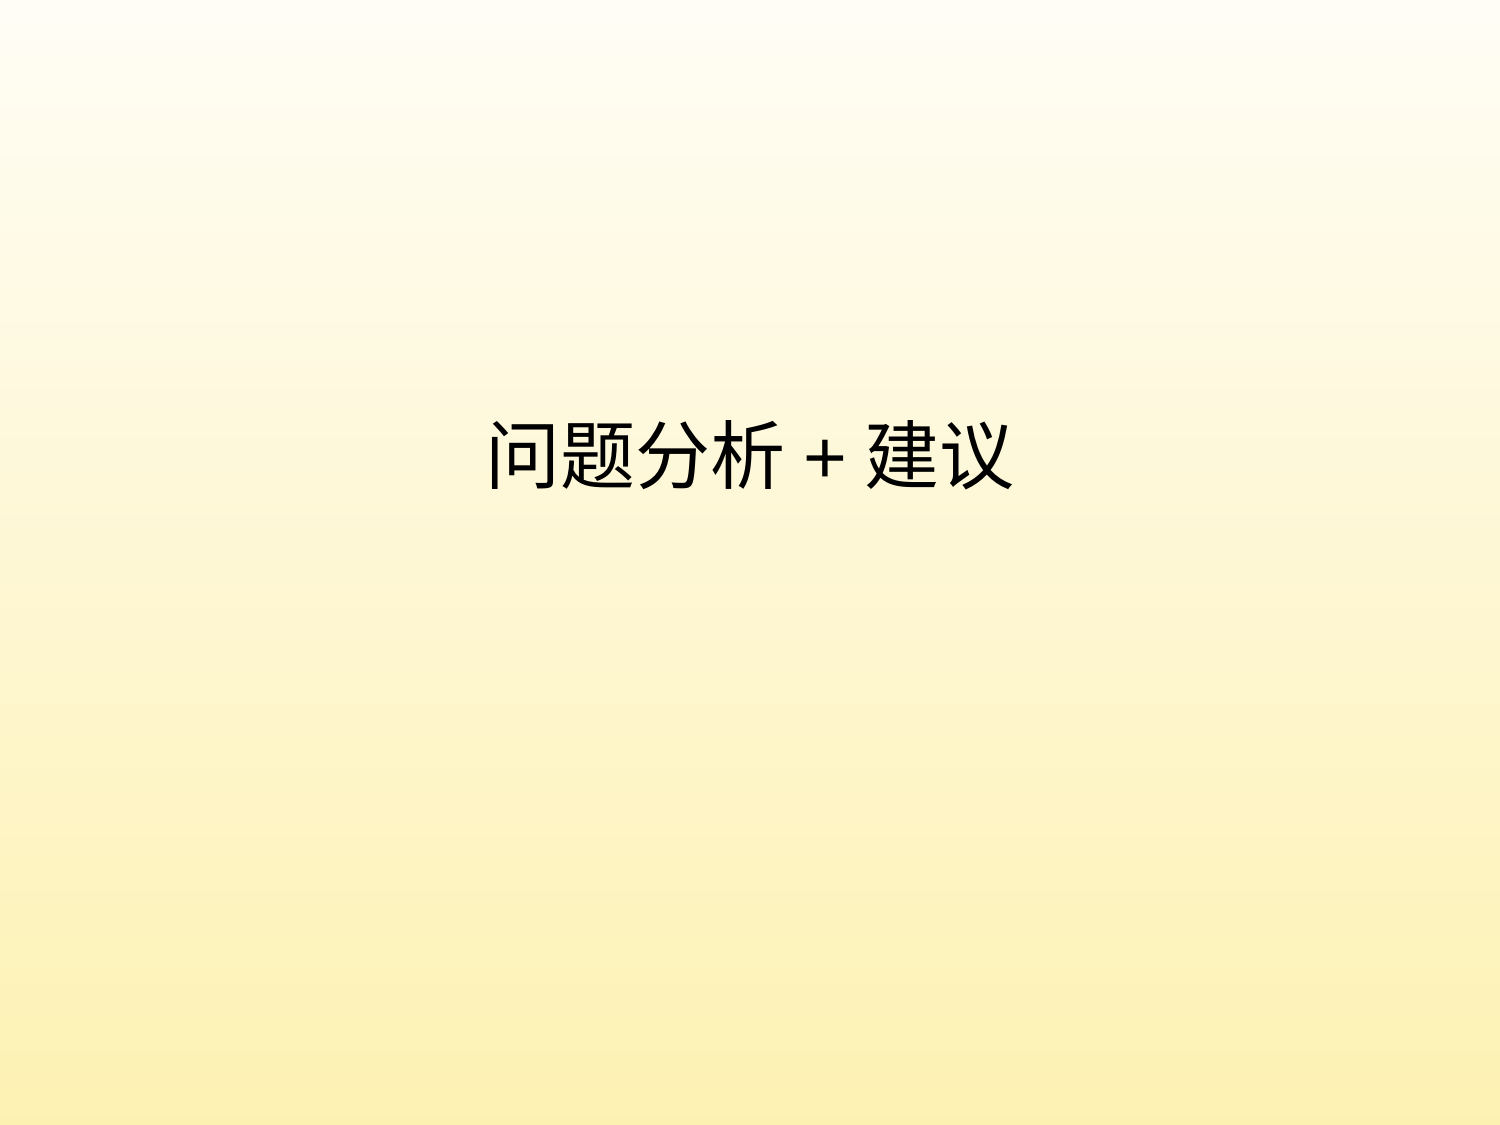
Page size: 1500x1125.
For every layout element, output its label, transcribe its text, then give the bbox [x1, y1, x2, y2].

title 问题分析+建议 [74, 382, 1426, 525]
